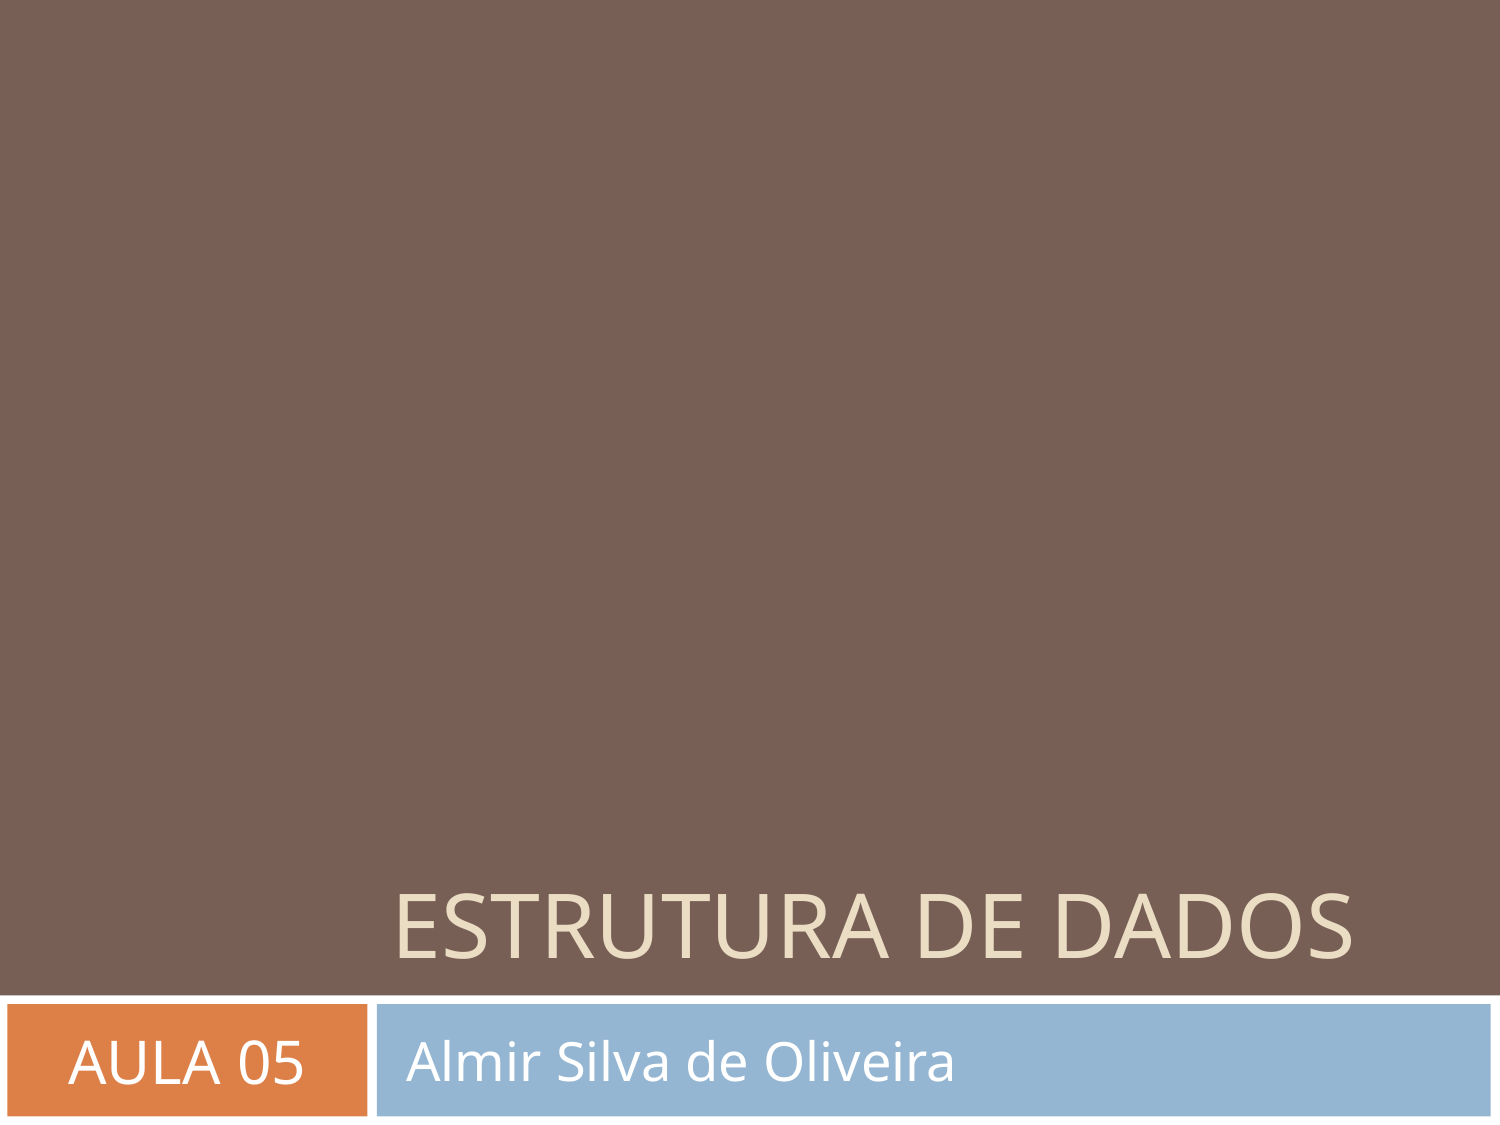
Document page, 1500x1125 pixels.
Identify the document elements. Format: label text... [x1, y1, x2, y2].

title Estrutura de dados [376, 683, 1491, 984]
list AULA 05 [7, 1004, 368, 1117]
subtitle Almir Silva de Oliveira [376, 1004, 1491, 1117]
